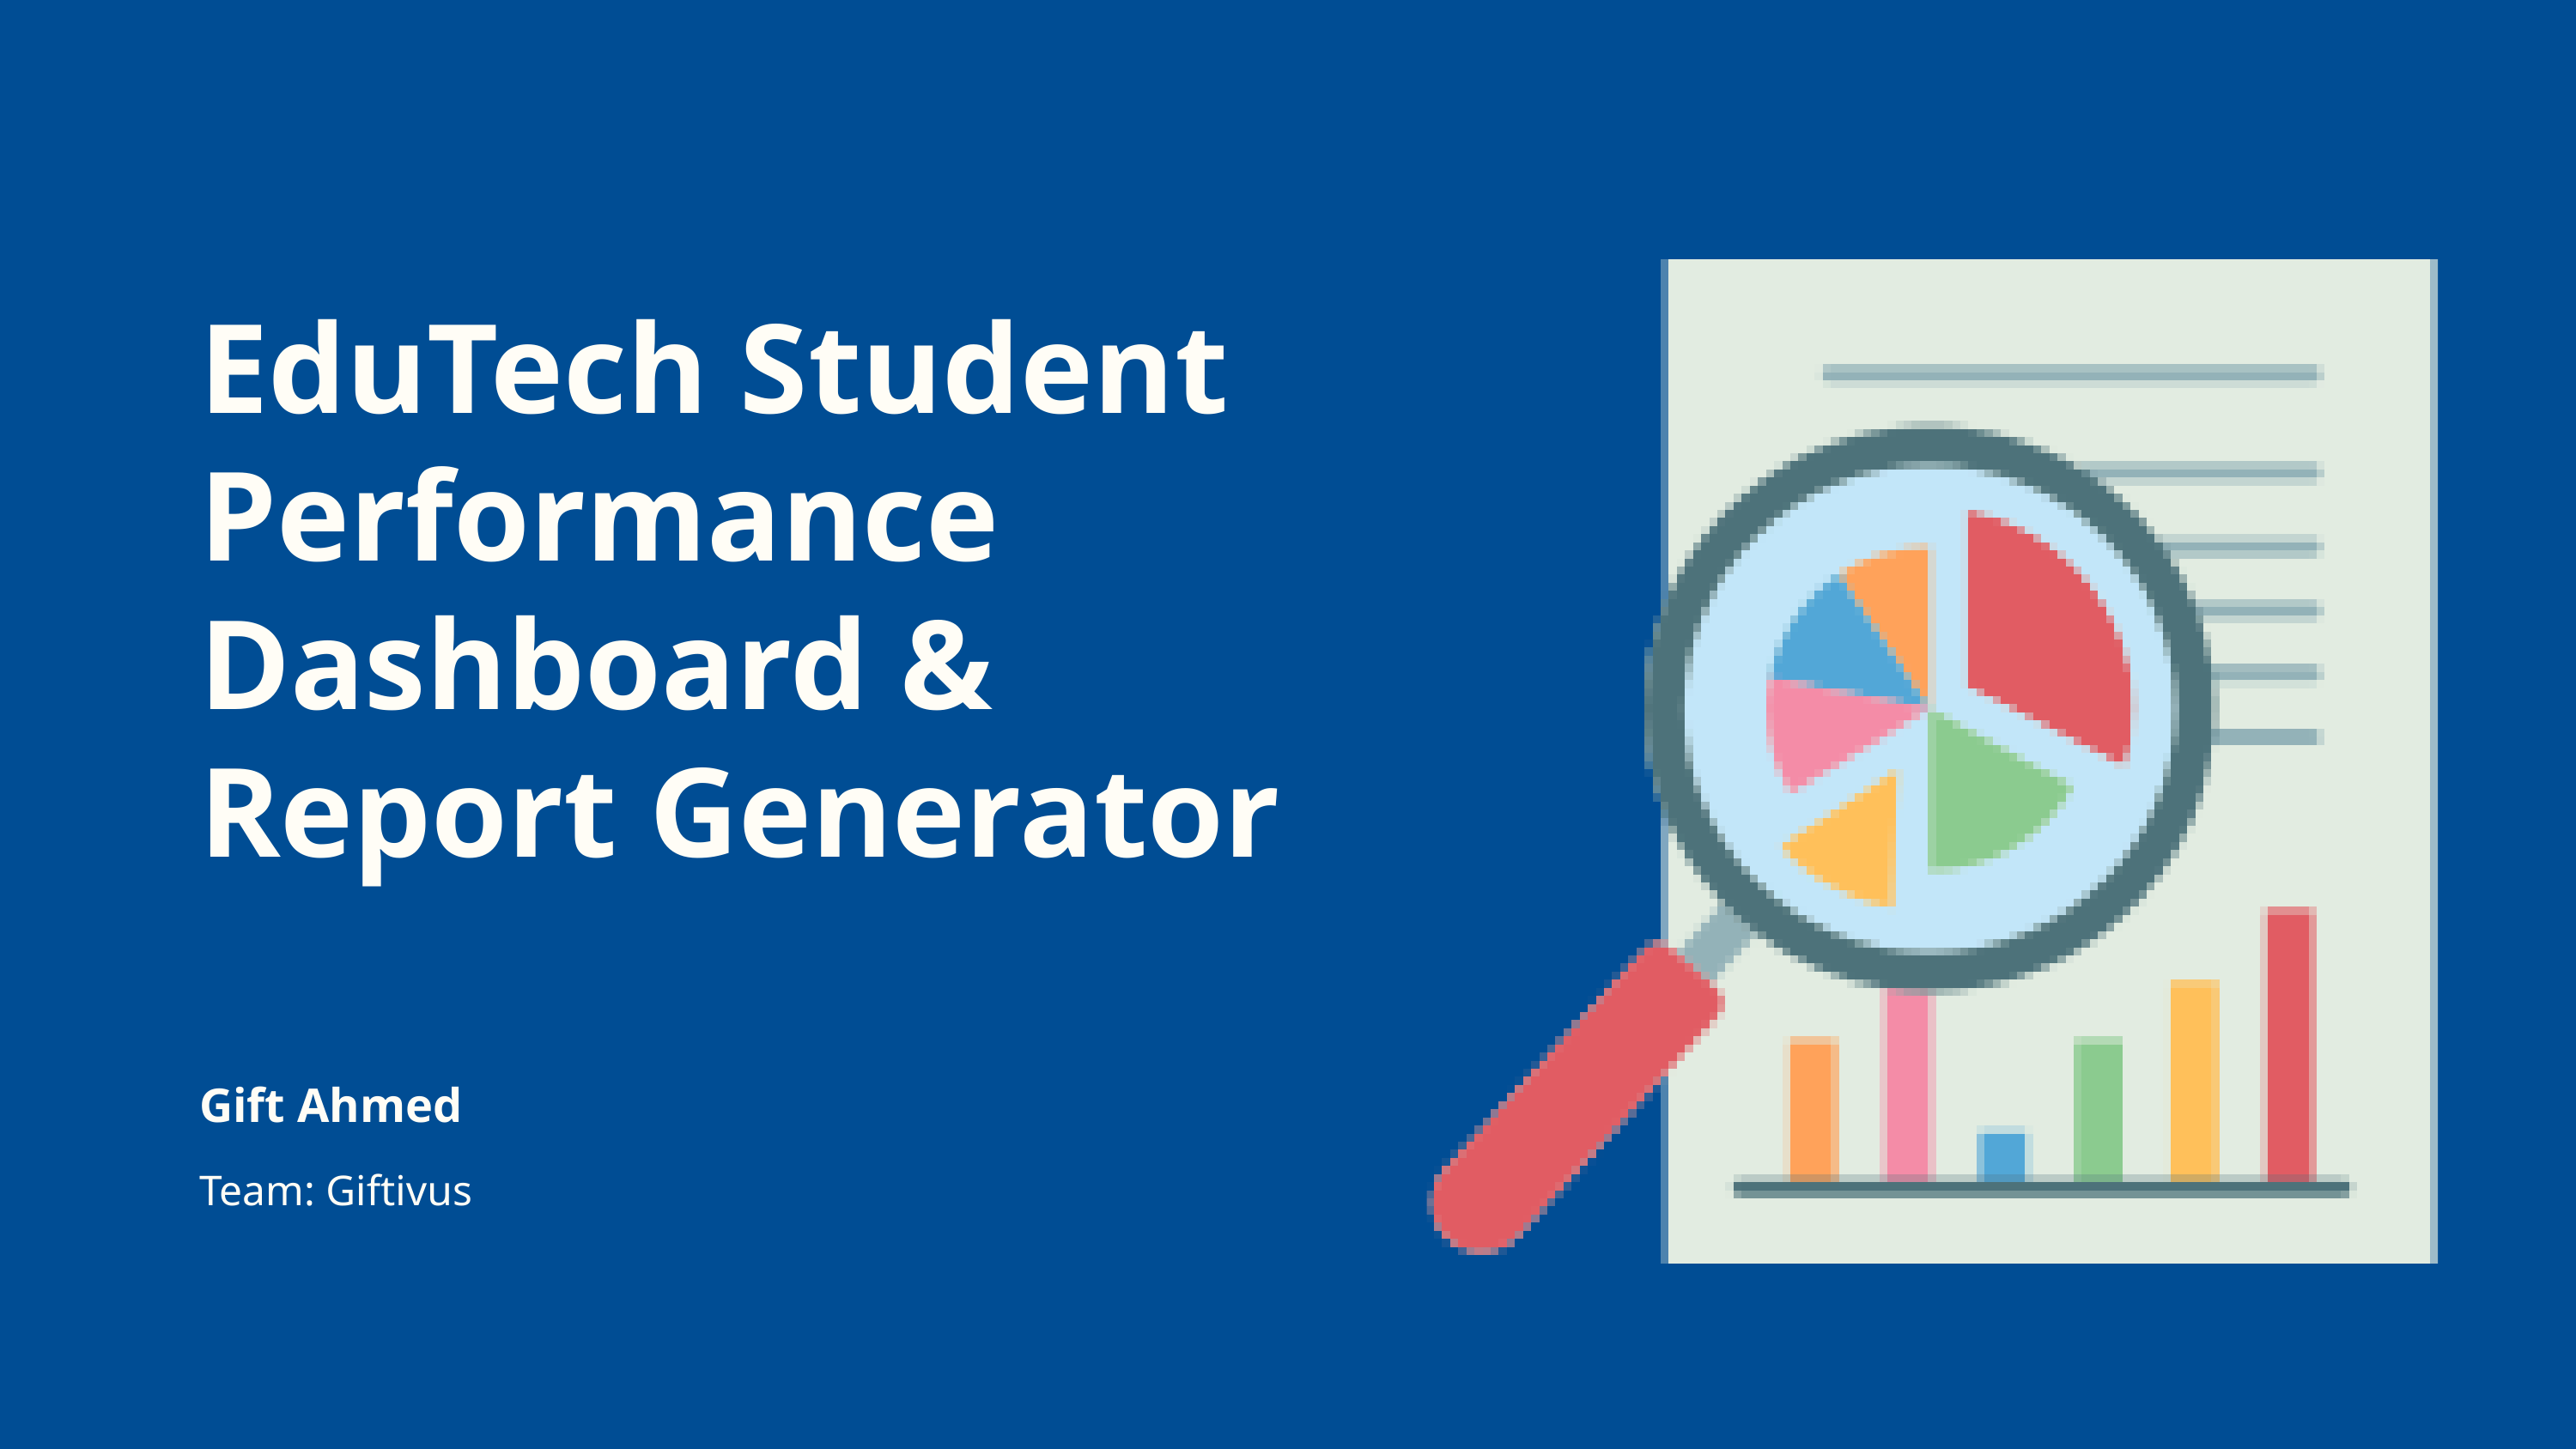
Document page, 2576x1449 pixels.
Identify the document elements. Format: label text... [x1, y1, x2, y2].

text_box [1426, 259, 2439, 1264]
text_box EduTech Student Performance Dashboard & Report Generator [199, 289, 1427, 882]
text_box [198, 1072, 1109, 1210]
